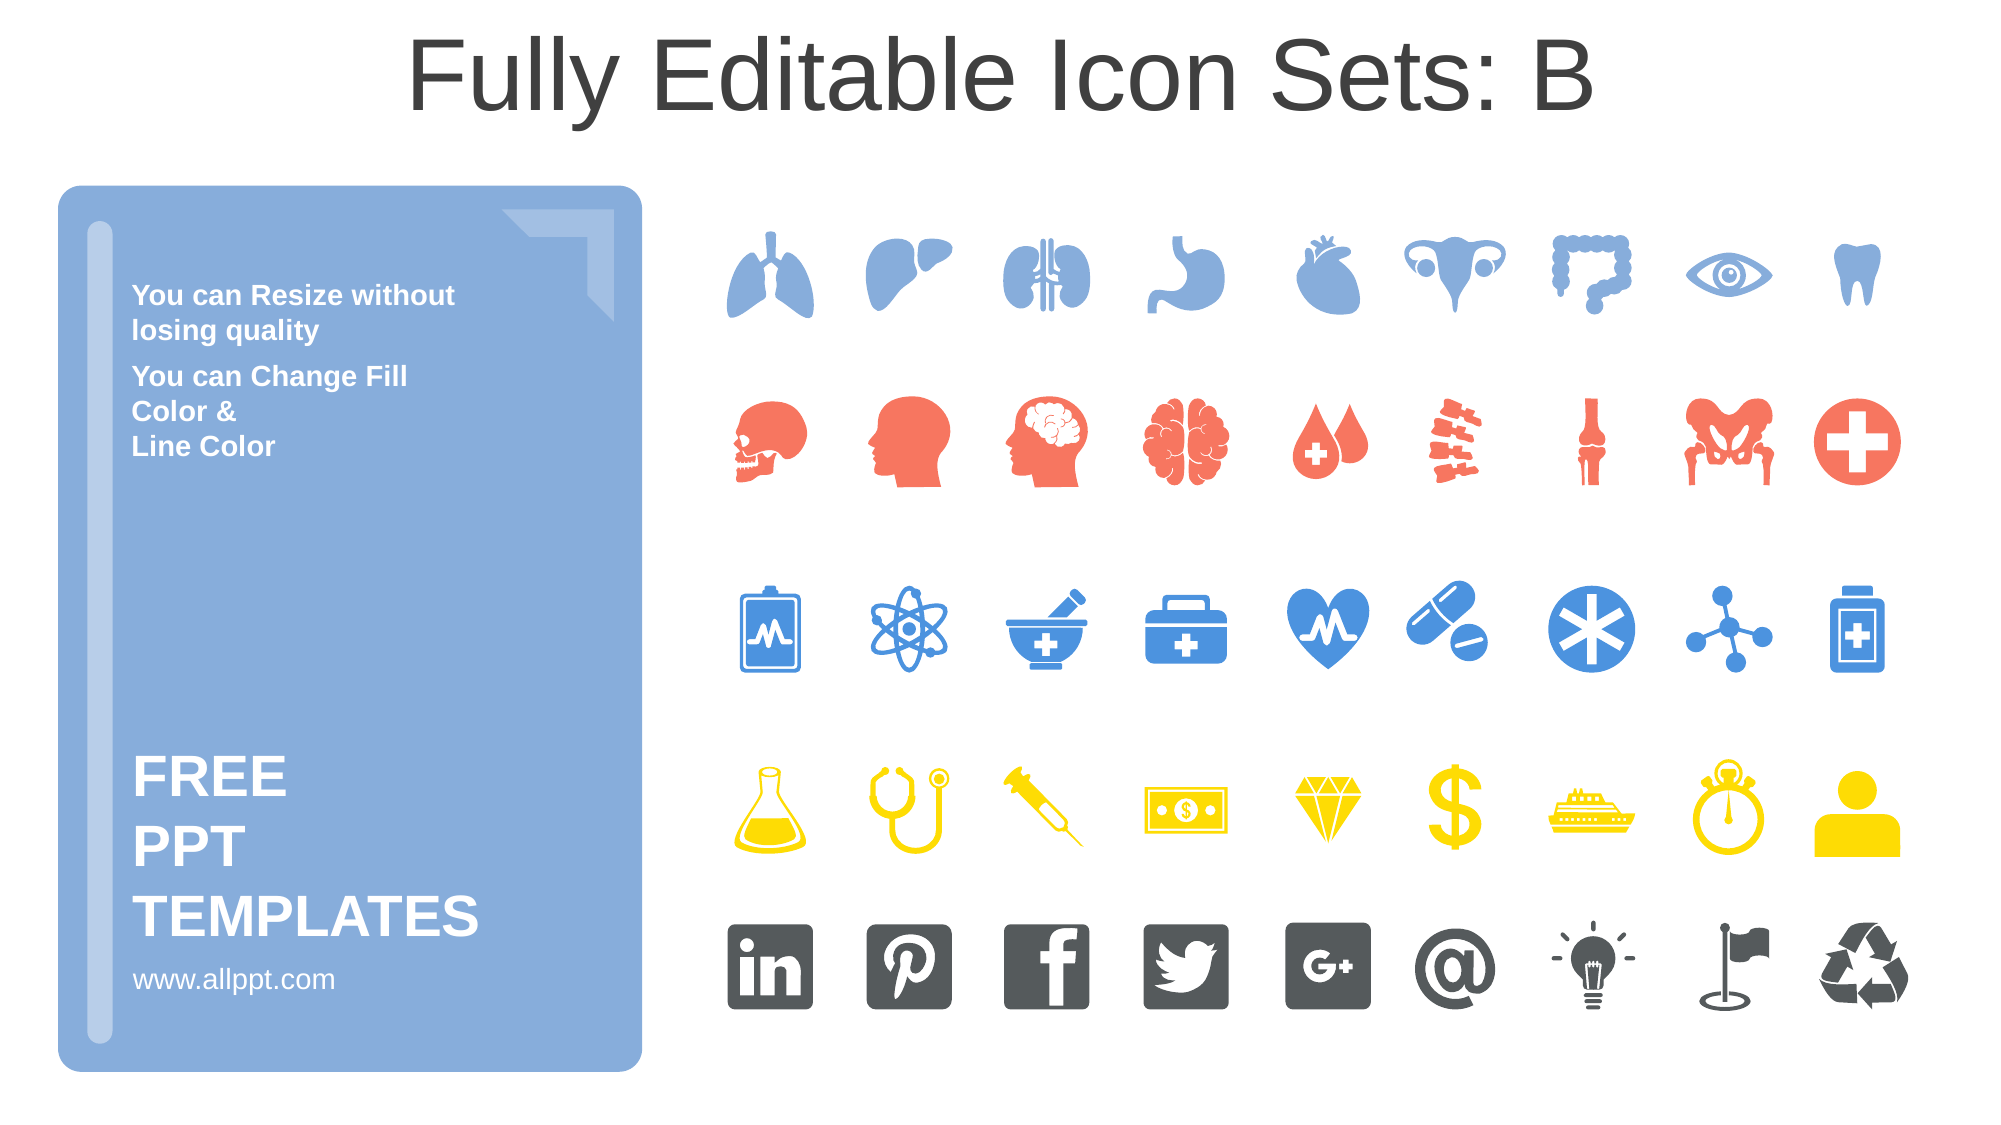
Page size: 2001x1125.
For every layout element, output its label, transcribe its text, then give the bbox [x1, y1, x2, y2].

text_box [1590, 919, 1597, 933]
text_box [1003, 923, 1091, 1011]
text_box [1293, 775, 1364, 844]
text_box [1144, 593, 1228, 625]
text_box [1142, 923, 1230, 1011]
text_box [1559, 931, 1571, 943]
text_box [733, 765, 808, 855]
text_box [1284, 921, 1372, 1011]
text_box [725, 230, 815, 320]
text_box [1002, 237, 1092, 313]
text_box [1550, 955, 1564, 962]
text_box [1547, 584, 1637, 674]
text_box [738, 584, 802, 674]
text_box [1818, 921, 1910, 1013]
text_box [1004, 587, 1089, 671]
text_box [1405, 579, 1477, 646]
text_box [1547, 787, 1637, 834]
text_box [1623, 955, 1637, 962]
text_box [732, 400, 809, 484]
text_box [1141, 397, 1231, 487]
text_box [1813, 813, 1902, 858]
text_box [868, 765, 951, 855]
text_box [1295, 233, 1362, 316]
text_box [1002, 765, 1085, 848]
text_box [865, 923, 953, 1011]
text_box [1144, 626, 1228, 665]
text_box [1691, 758, 1766, 856]
text_box [1576, 397, 1607, 487]
text_box [1698, 921, 1771, 1012]
text_box [869, 584, 949, 674]
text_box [1428, 398, 1482, 486]
text_box [1449, 622, 1489, 663]
text_box [1144, 786, 1229, 835]
text_box [1833, 242, 1882, 308]
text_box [868, 396, 951, 488]
text_box [1684, 251, 1775, 299]
text_box [1616, 931, 1628, 943]
text_box [1146, 235, 1226, 315]
text_box [1291, 400, 1370, 481]
text_box [1286, 587, 1371, 671]
text_box [1550, 233, 1633, 316]
text_box [726, 923, 814, 1011]
text_box [1413, 927, 1497, 1011]
text_box [1403, 235, 1507, 316]
text_box [1684, 584, 1774, 674]
list Fully Editable Icon Sets: B [53, 20, 1952, 140]
text_box [1812, 397, 1902, 487]
text_box [1427, 763, 1483, 851]
text_box [1836, 769, 1878, 811]
text_box [1683, 397, 1776, 487]
text_box [864, 237, 954, 312]
text_box [1569, 935, 1617, 1011]
text_box [1004, 395, 1089, 489]
text_box [1829, 584, 1886, 674]
